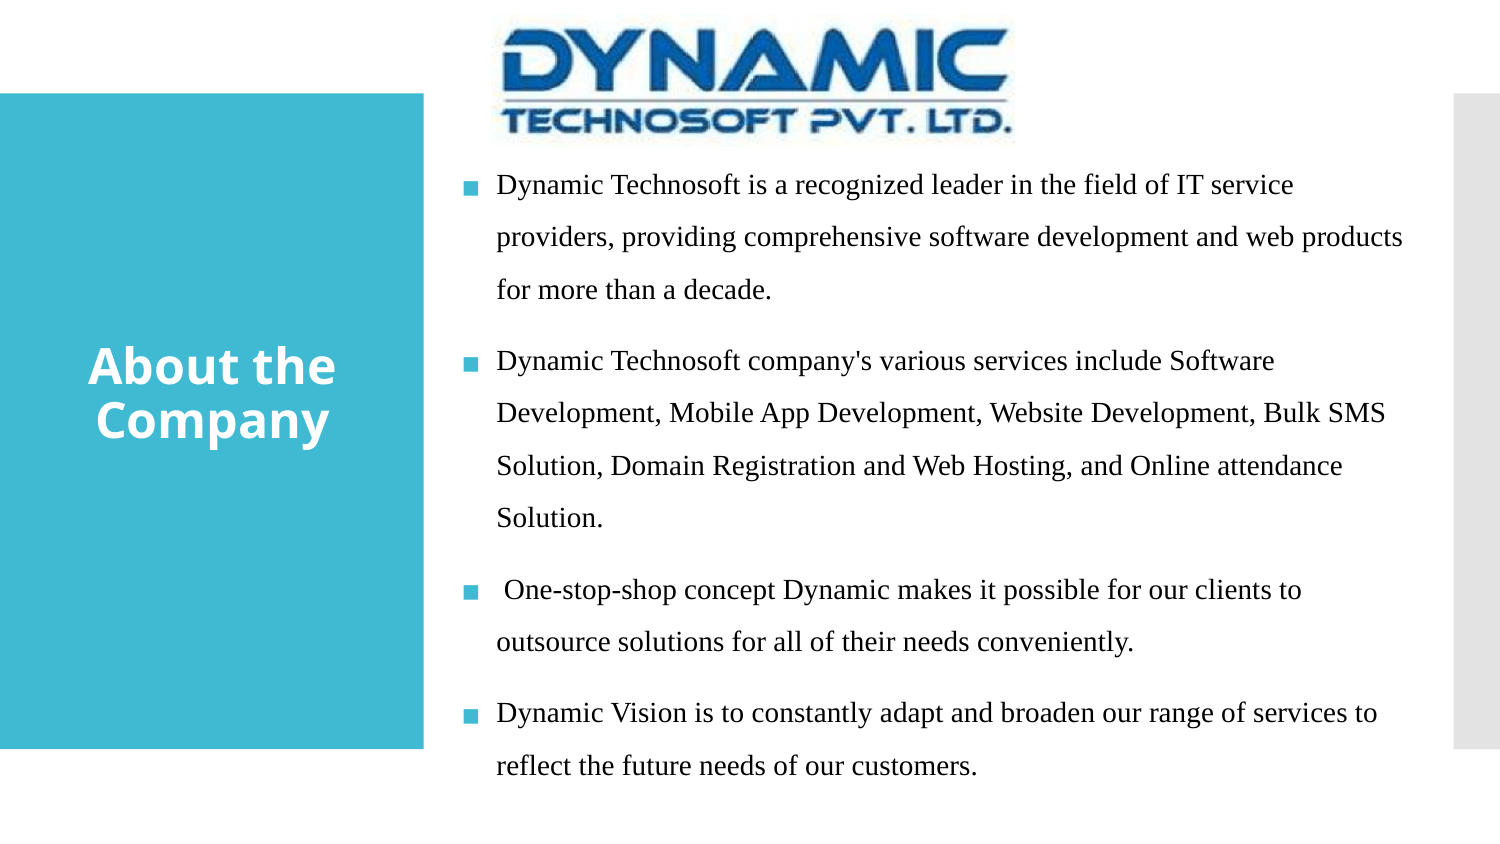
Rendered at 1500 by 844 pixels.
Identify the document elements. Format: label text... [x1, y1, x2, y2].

title About the Company [31, 138, 394, 705]
picture [491, 13, 1015, 147]
list Dynamic Technosoft is a recognized leader in the field of IT service providers, providing comprehensive software development and web products for more than a decade. Dynamic Technosoft company's various services include Software Development, Mobile App Development, Website Development, Bulk SMS Solution, Domain Registration and Web Hosting, and Online attendance Solution. One-stop-shop concept Dynamic makes it possible for our clients to outsource solutions for all of their needs conveniently. Dynamic Vision is to constantly adapt and broaden our range of services to reflect the future needs of our customers. [449, 154, 1422, 775]
